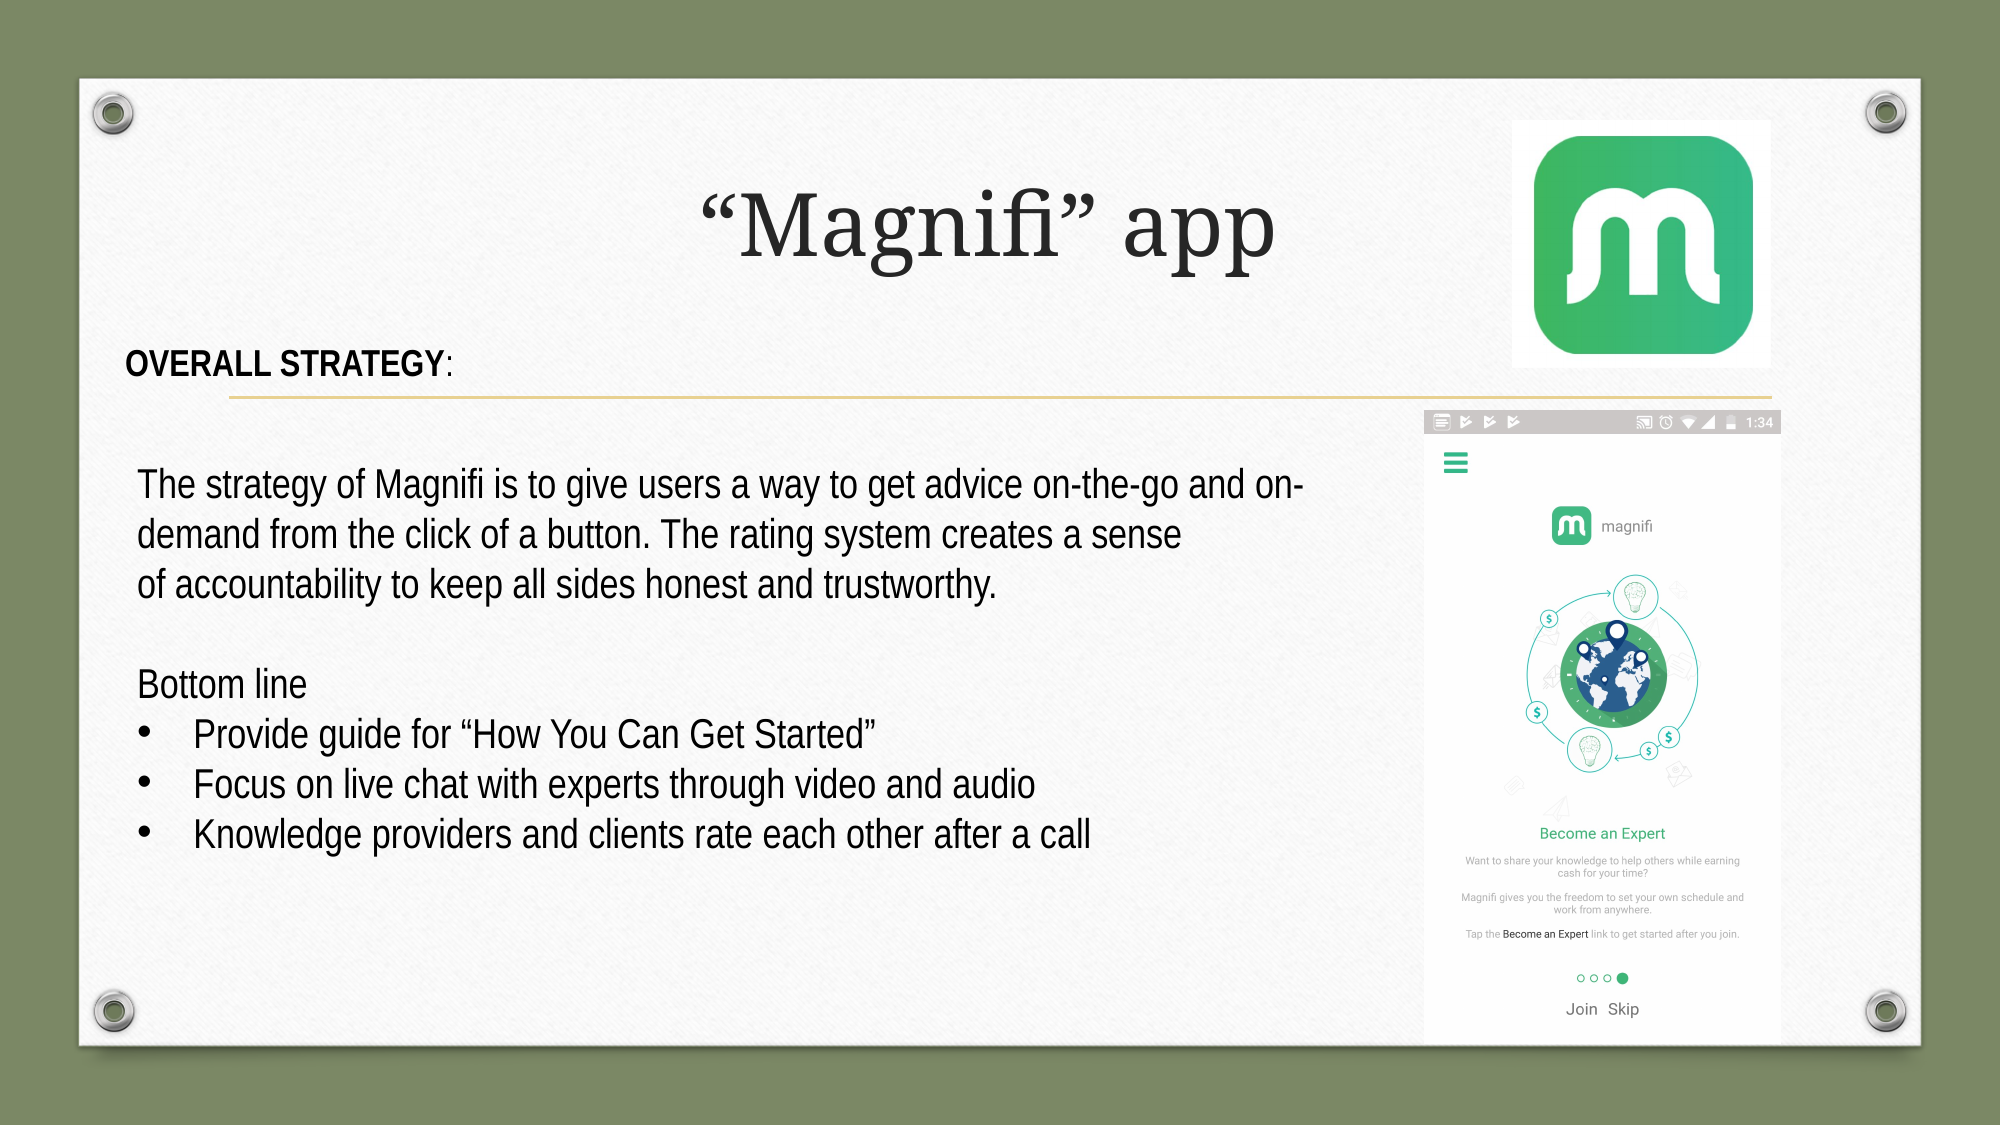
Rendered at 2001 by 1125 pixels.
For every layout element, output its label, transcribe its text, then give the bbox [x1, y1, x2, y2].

text_box The strategy of Magnifi is to give users a way to get advice on-the-go and on-demand from the click of a button. The rating system creates a sense of accountability to keep all sides honest and trustworthy. Bottom line Provide guide for “How You Can Get Started” Focus on live chat with experts through video and audio Knowledge providers and clients rate each other after a call [122, 448, 1416, 864]
text_box OVERALL STRATEGY: [110, 331, 481, 391]
picture [0, 0, 2000, 1125]
title “Magnifi” app [212, 161, 1788, 375]
